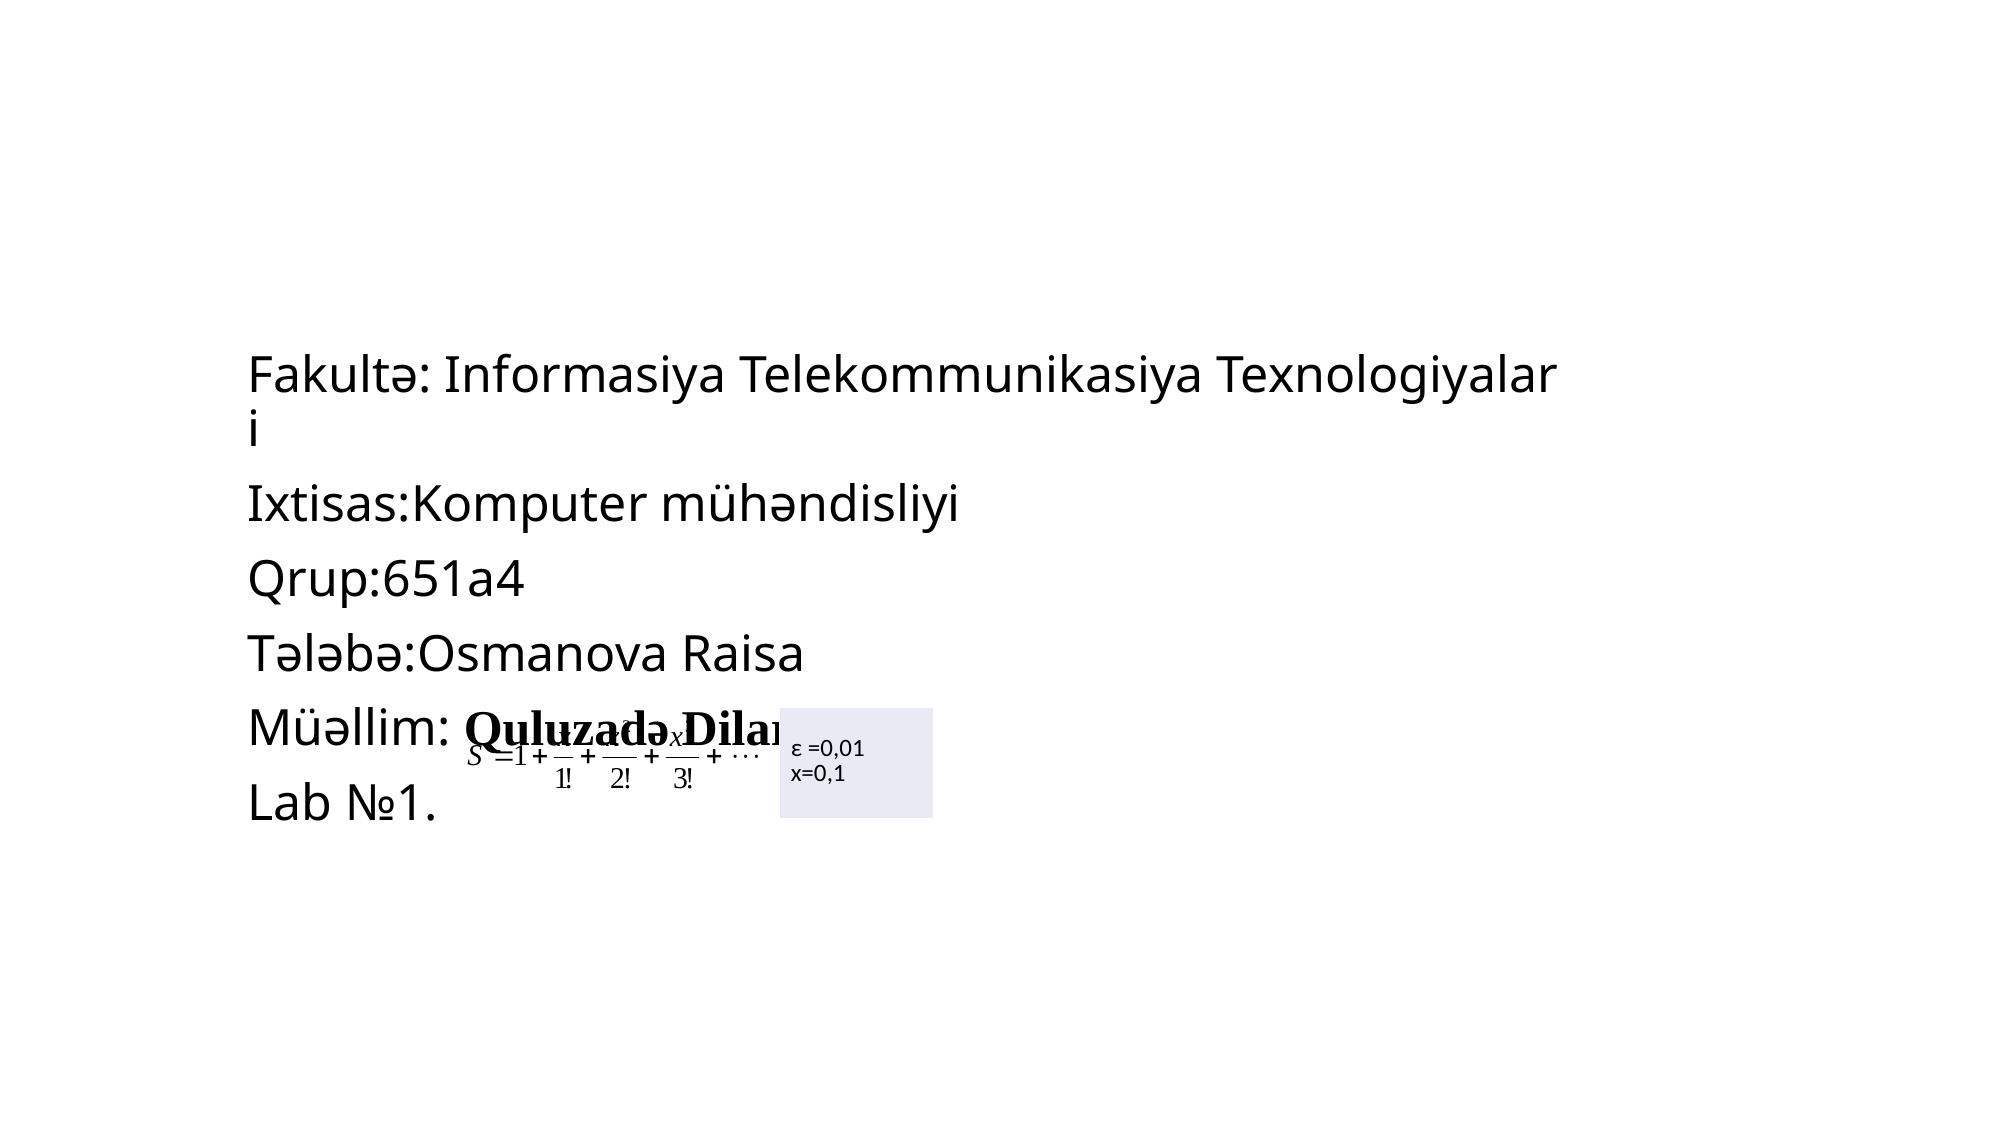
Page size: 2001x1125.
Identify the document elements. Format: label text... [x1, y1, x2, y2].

table_header ε =0,01 x=0,1 [780, 708, 933, 818]
picture [462, 712, 760, 796]
subtitle Fakultə: Informasiya Telekommunikasiya Texnologiyalari Ixtisas:Komputer mühəndisliyi Qrup:651a4 Tələbə:Osmanova Raisa Müəllim: Quluzadə Dilarə Lab №1. [232, 341, 1576, 879]
